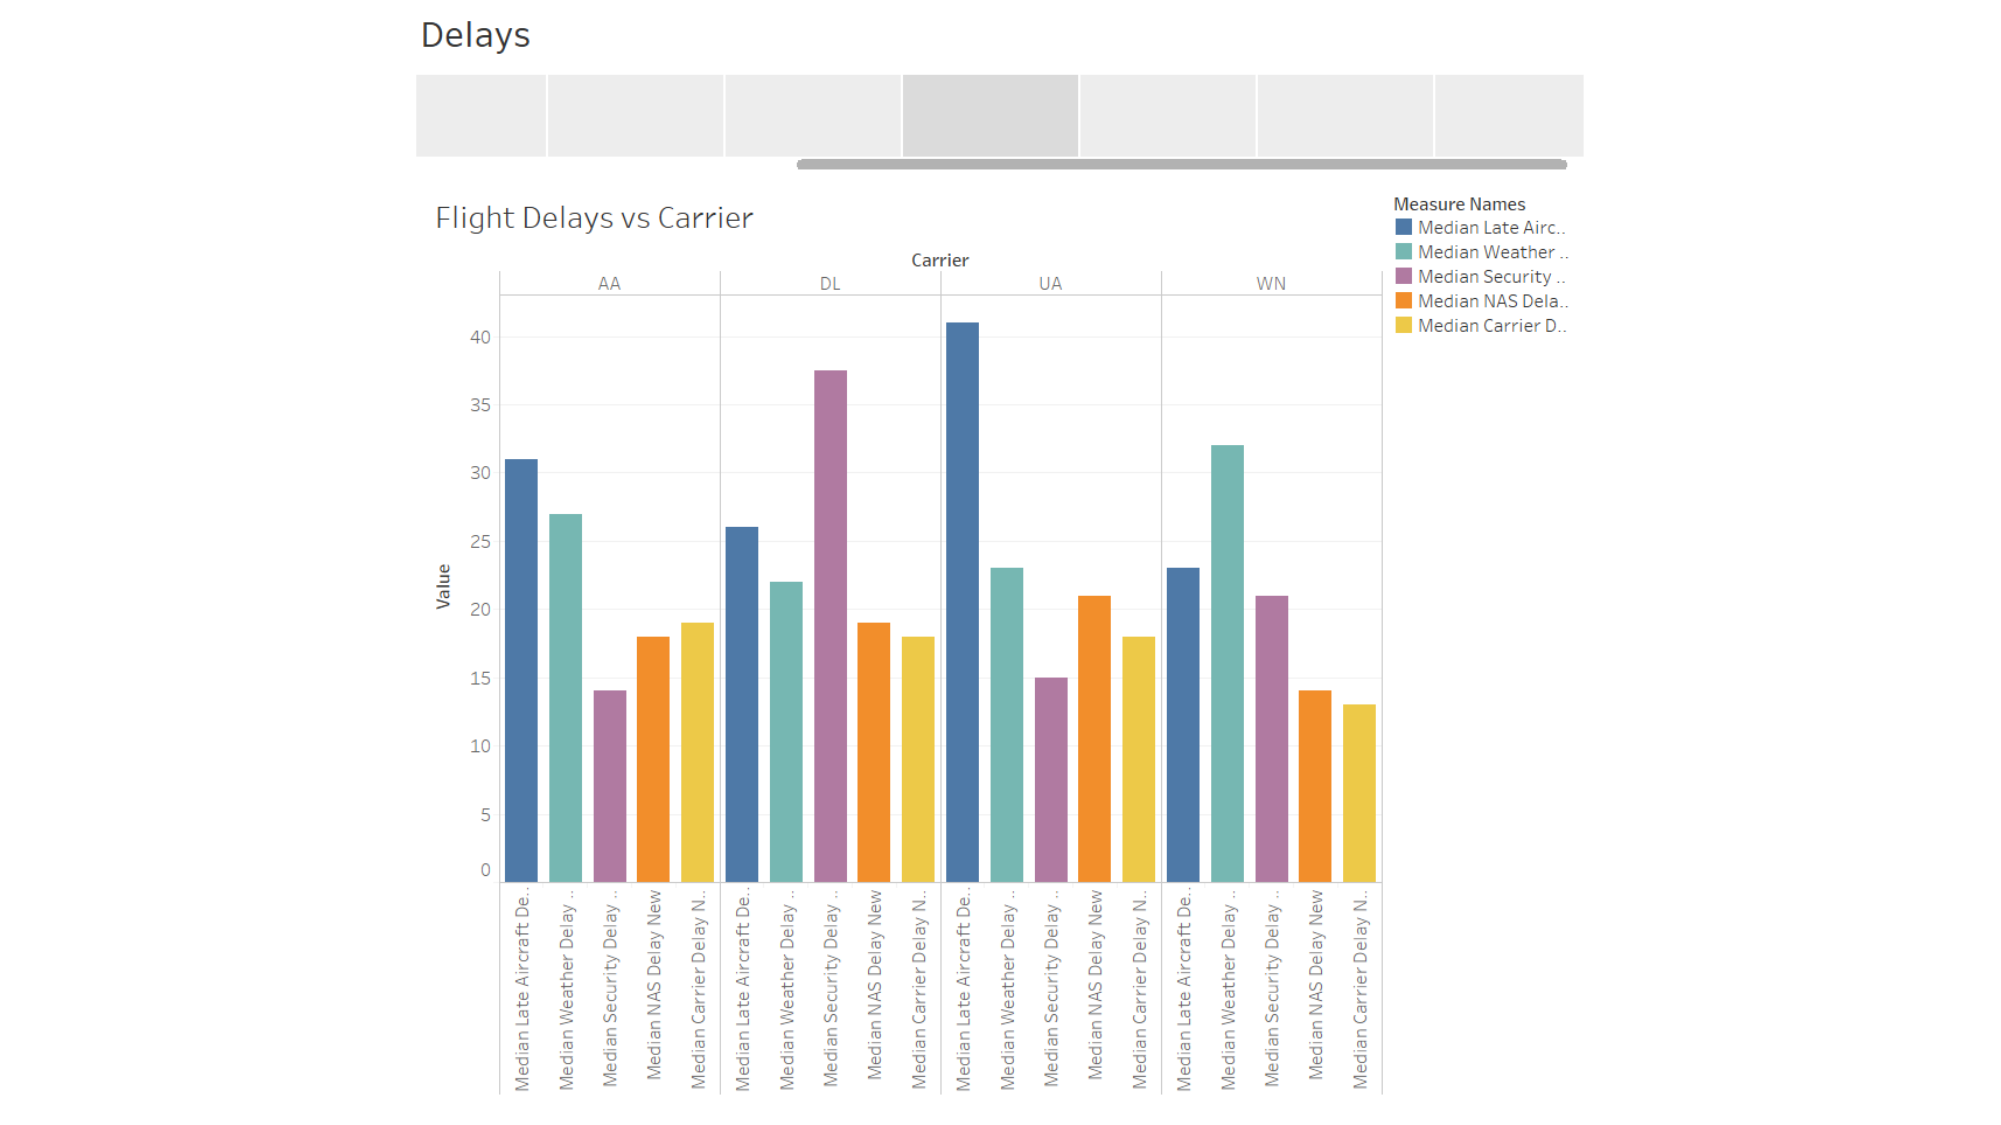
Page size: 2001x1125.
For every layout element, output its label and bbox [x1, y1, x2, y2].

picture [407, 0, 1593, 1125]
